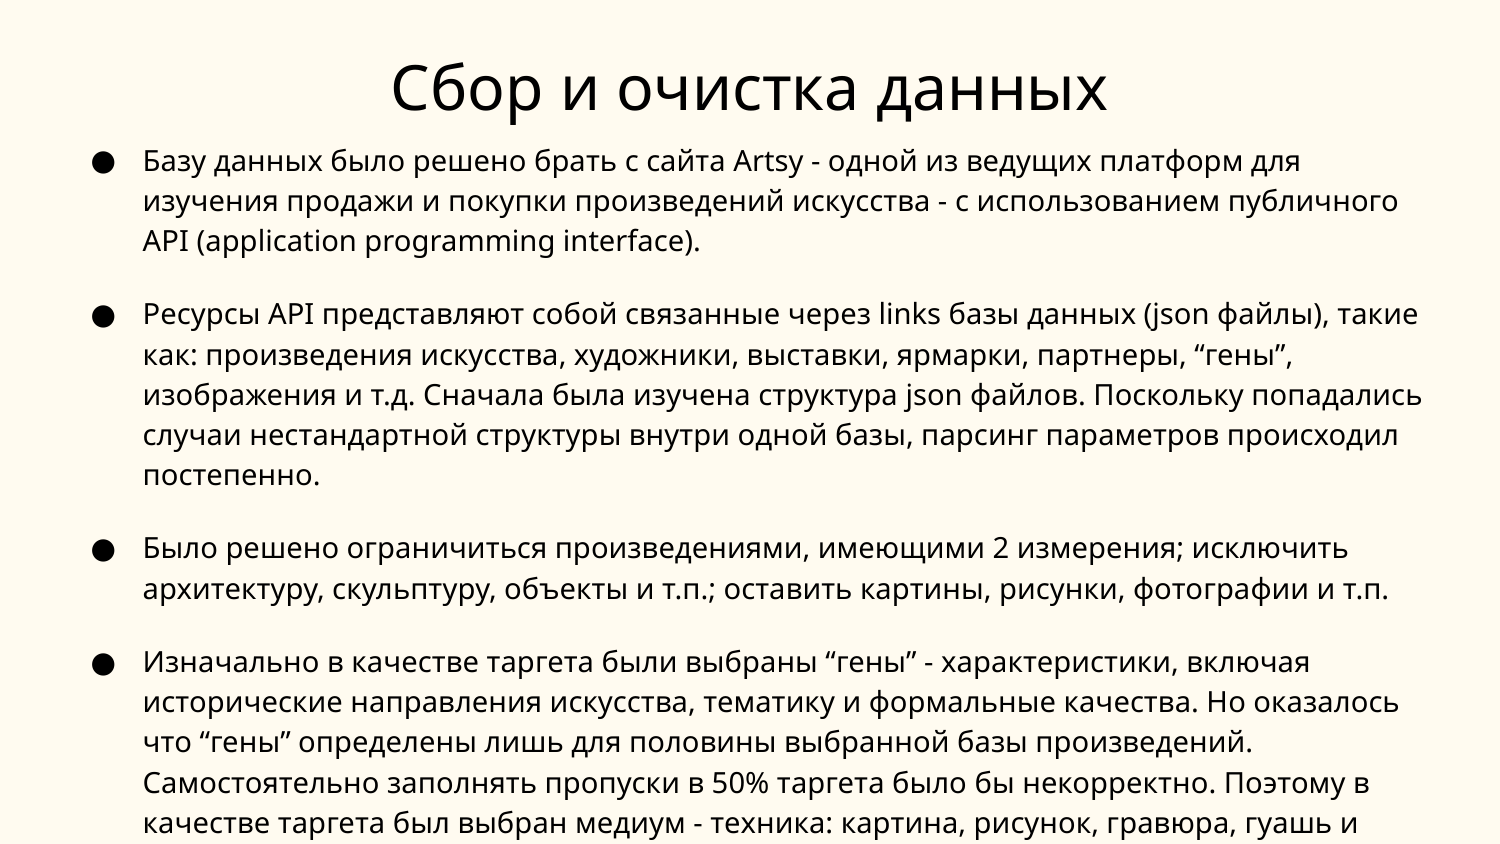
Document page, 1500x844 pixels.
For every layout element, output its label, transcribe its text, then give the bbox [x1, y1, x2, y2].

title Сбор и очистка данных [52, 21, 1448, 121]
title Базу данных было решено брать с сайта Artsy - одной из ведущих платформ для изучения продажи и покупки произведений искусства - с использованием публичного API (application programming interface). Ресурсы API представляют собой связанные через links базы данных (json файлы), такие как: произведения искусства, художники, выставки, ярмарки, партнеры, “гены”, изображения и т.д. Сначала была изучена структура json файлов. Поскольку попадались случаи нестандартной структуры внутри одной базы, парсинг параметров происходил постепенно. Было решено ограничиться произведениями, имеющими 2 измерения; исключить архитектуру, скульптуру, объекты и т.п.; оставить картины, рисунки, фотографии и т.п. Изначально в качестве таргета были выбраны “гены” - характеристики, включая исторические направления искусства, тематику и формальные качества. Но оказалось что “гены” определены лишь для половины выбранной базы произведений. Самостоятельно заполнять пропуски в 50% таргета было бы некорректно. Поэтому в качестве таргета был выбран медиум - техника: картина, рисунок, гравюра, гуашь и акварель, фотография. [52, 121, 1448, 812]
